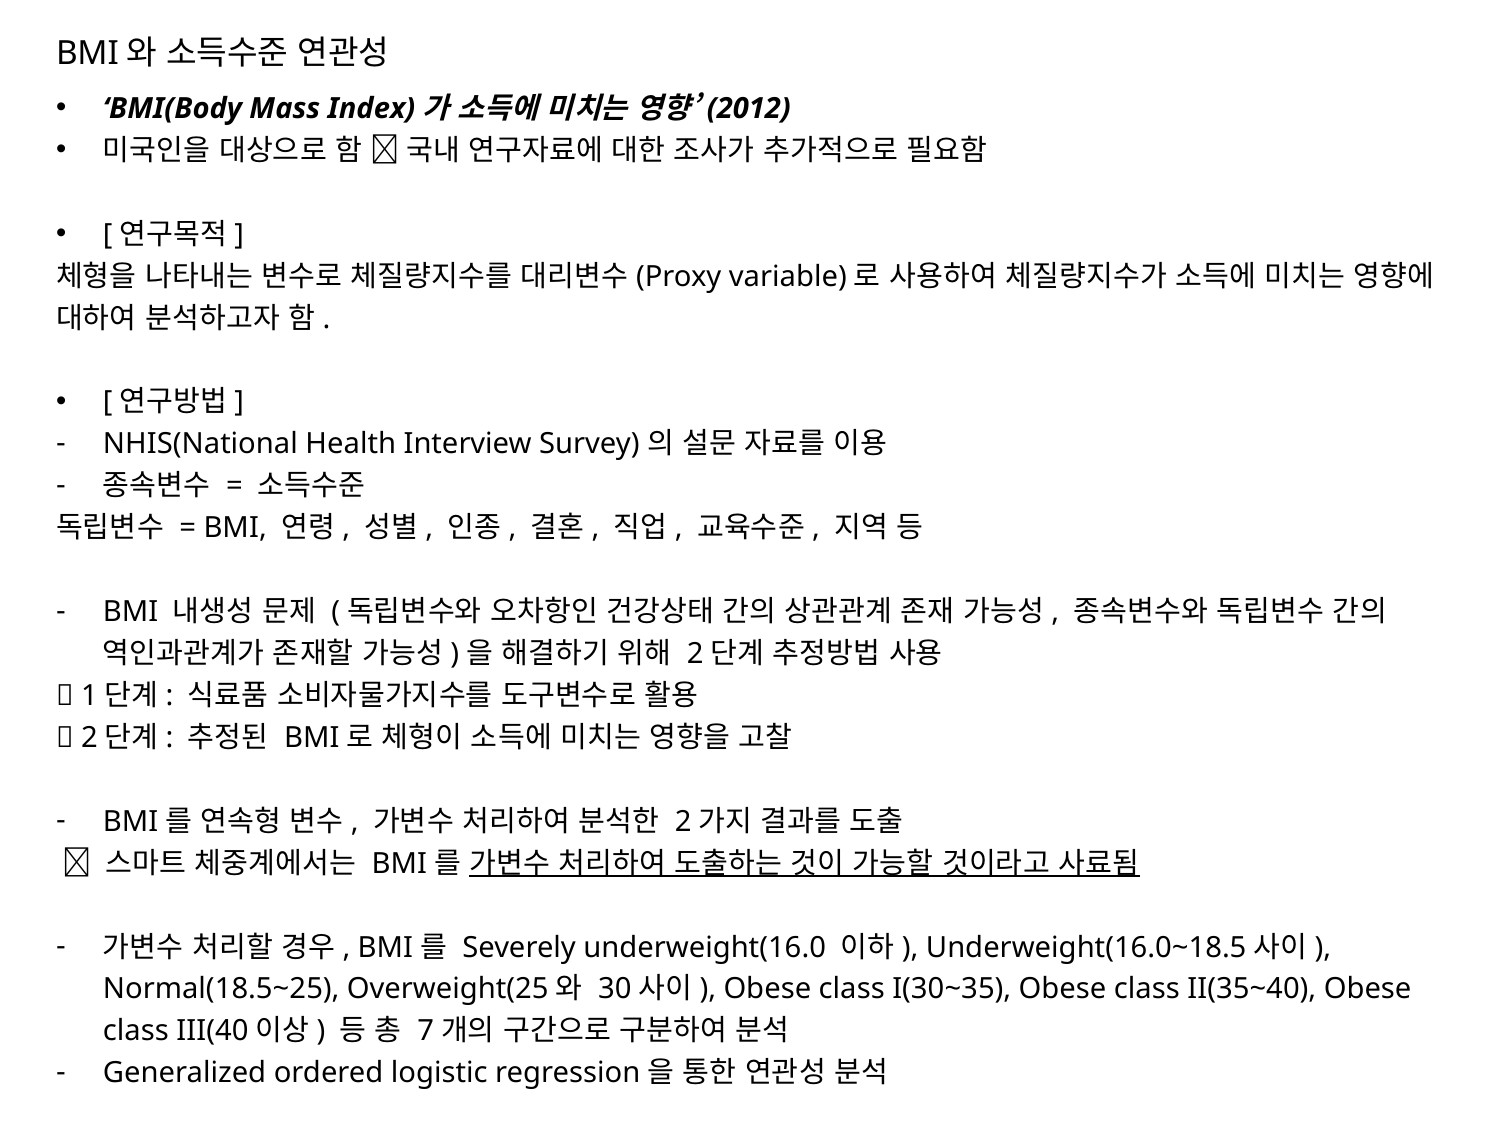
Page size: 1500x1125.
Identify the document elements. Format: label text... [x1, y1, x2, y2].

text_box ‘BMI(Body Mass Index)가 소득에 미치는 영향’(2012) 미국인을 대상으로 함  국내 연구자료에 대한 조사가 추가적으로 필요함 [연구목적] 체형을 나타내는 변수로 체질량지수를 대리변수(Proxy variable)로 사용하여 체질량지수가 소득에 미치는 영향에 대하여 분석하고자 함. [연구방법] NHIS(National Health Interview Survey)의 설문 자료를 이용 종속변수 = 소득수준 독립변수 = BMI, 연령, 성별, 인종, 결혼, 직업, 교육수준, 지역 등 BMI 내생성 문제 (독립변수와 오차항인 건강상태 간의 상관관계 존재 가능성, 종속변수와 독립변수 간의 역인과관계가 존재할 가능성)을 해결하기 위해 2단계 추정방법 사용  1단계: 식료품 소비자물가지수를 도구변수로 활용  2단계: 추정된 BMI로 체형이 소득에 미치는 영향을 고찰 BMI를 연속형 변수, 가변수 처리하여 분석한 2가지 결과를 도출  스마트 체중계에서는 BMI를 가변수 처리하여 도출하는 것이 가능할 것이라고 사료됨 가변수 처리할 경우, BMI를 Severely underweight(16.0 이하), Underweight(16.0~18.5사이), Normal(18.5~25), Overweight(25와 30사이), Obese class I(30~35), Obese class II(35~40), Obese class III(40이상) 등 총 7개의 구간으로 구분하여 분석 Generalized ordered logistic regression을 통한 연관성 분석 [41, 74, 1465, 1125]
text_box BMI와 소득수준 연관성 [41, 23, 1199, 74]
